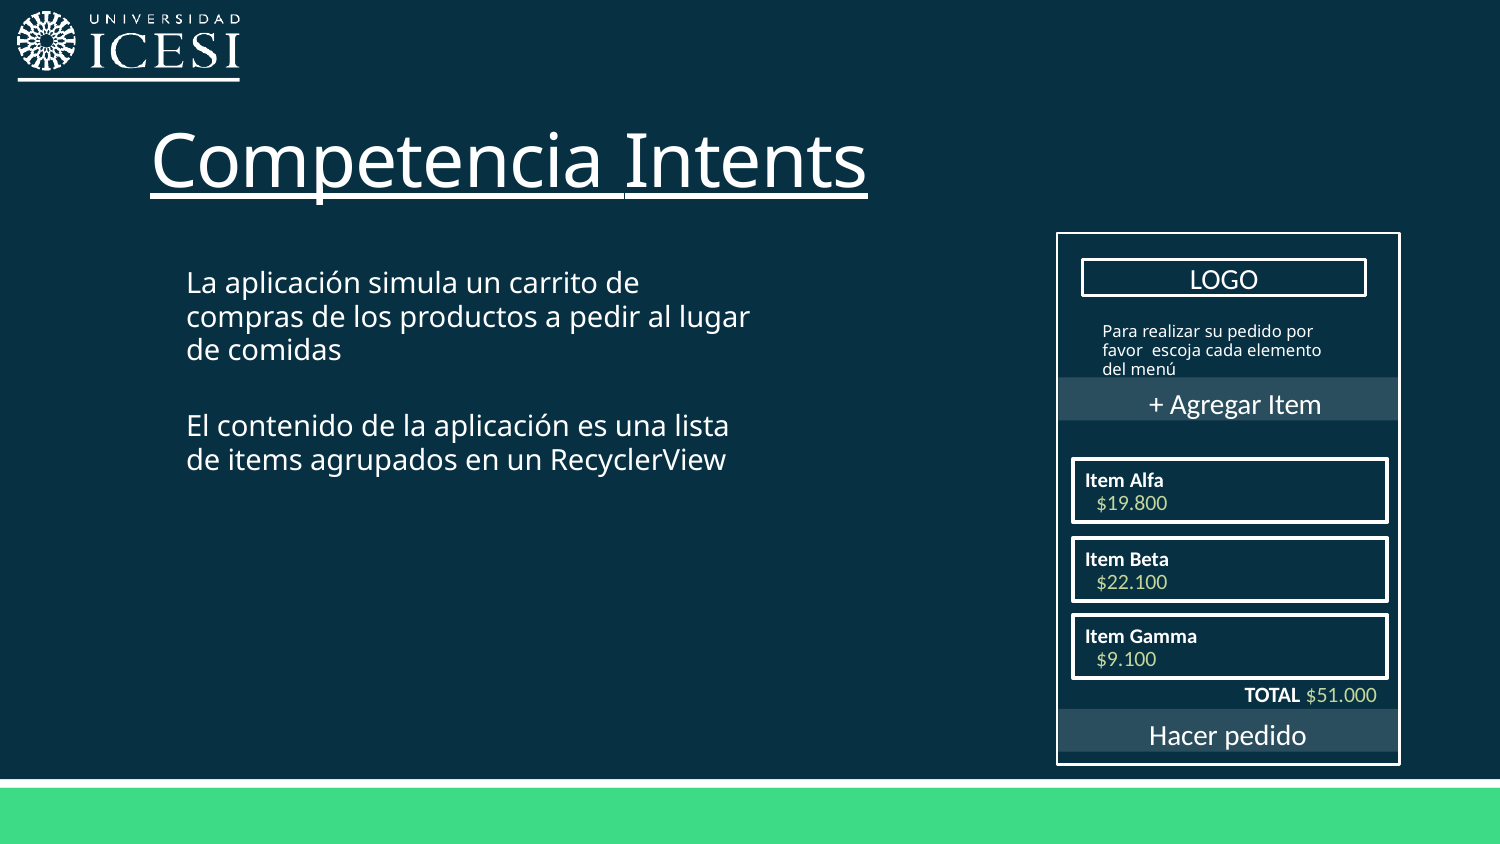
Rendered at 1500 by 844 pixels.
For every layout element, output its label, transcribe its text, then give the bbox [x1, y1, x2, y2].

text_box TOTAL $51.000 [1190, 673, 1392, 715]
text_box [1071, 655, 1190, 680]
text_box Item Alfa [1070, 459, 1289, 500]
text_box Item Beta [1070, 538, 1289, 578]
text_box + Agregar Item [1058, 377, 1399, 421]
text_box $22.100 [1081, 560, 1283, 602]
title Competencia Intents [124, 110, 1376, 293]
text_box Para realizar su pedido por favor escoja cada elemento del menú [1100, 317, 1348, 377]
text_box Item Gamma [1070, 615, 1289, 655]
text_box [1071, 536, 1389, 603]
text_box $19.800 [1081, 481, 1283, 523]
text_box [1057, 232, 1400, 765]
picture [17, 11, 240, 82]
text_box [1071, 613, 1389, 673]
text_box La aplicación simula un carrito de compras de los productos a pedir al lugar de comidas El contenido de la aplicación es una lista de items agrupados en un RecyclerView [184, 261, 756, 476]
text_box Hacer pedido [1058, 708, 1399, 752]
text_box [1071, 457, 1389, 524]
text_box LOGO [1082, 259, 1366, 296]
text_box $9.100 [1081, 637, 1283, 679]
